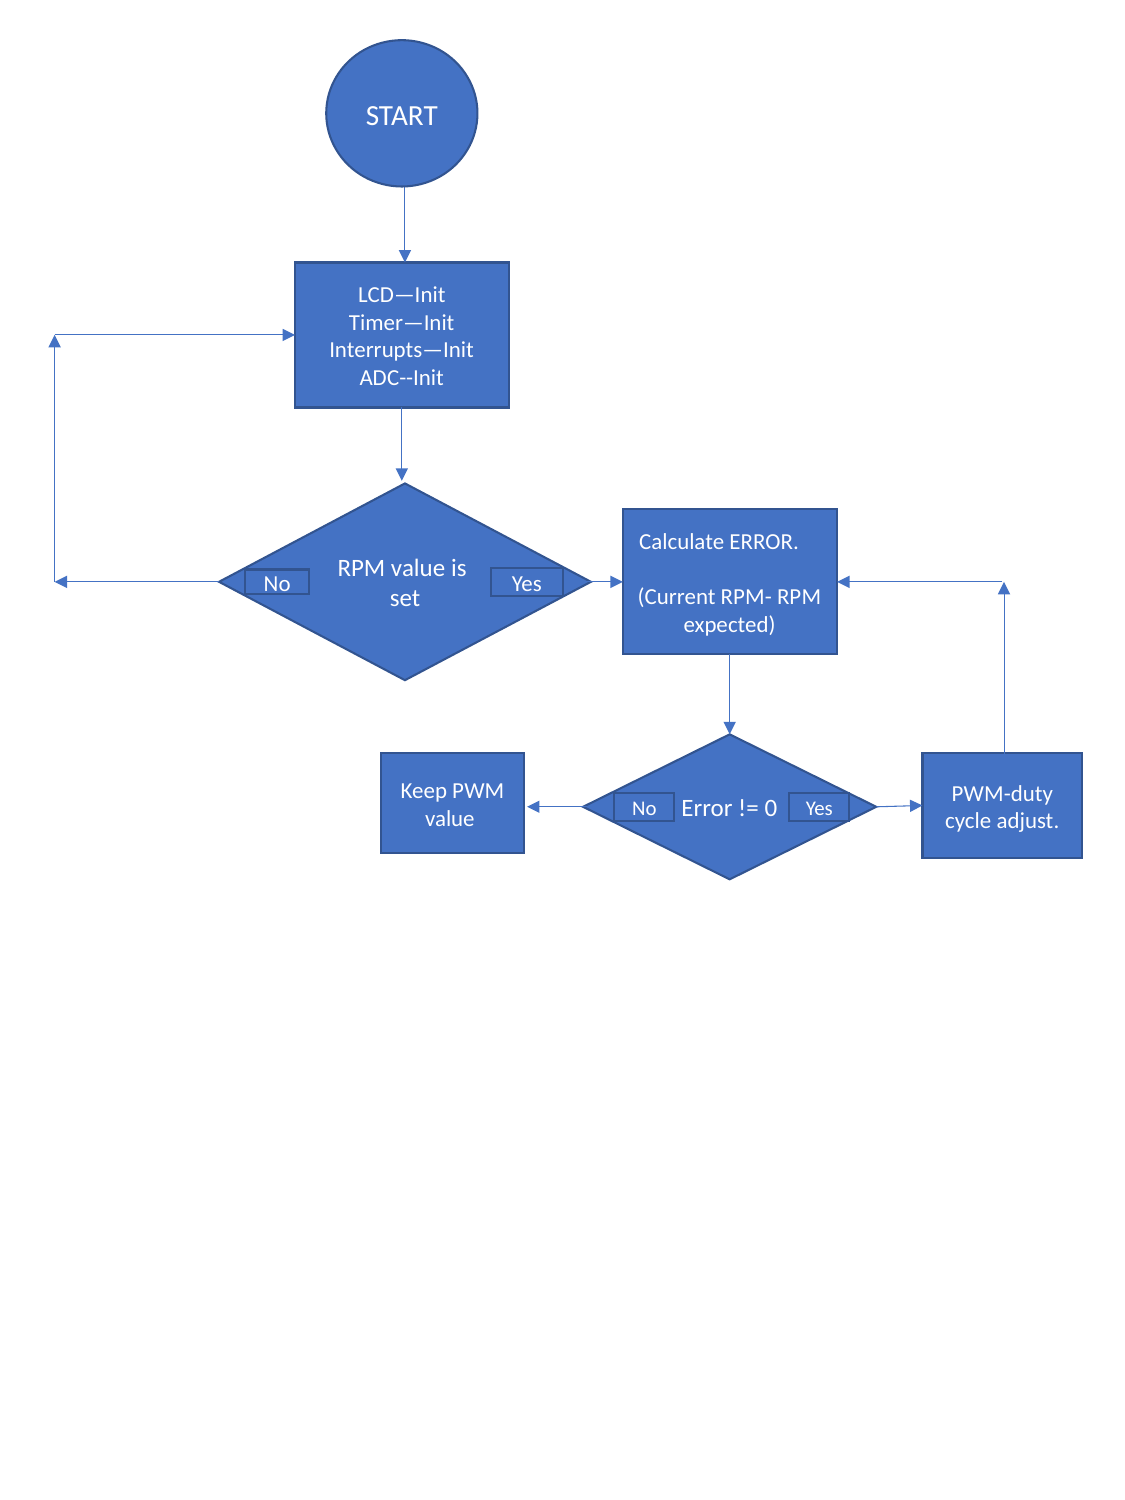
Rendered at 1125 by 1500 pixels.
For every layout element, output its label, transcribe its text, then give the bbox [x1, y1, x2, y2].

text_box Yes [788, 792, 850, 822]
text_box Calculate ERROR. (Current RPM- RPM expected) [622, 508, 838, 655]
text_box LCD—Init Timer—Init Interrupts—Init ADC--Init [294, 261, 510, 409]
text_box PWM-duty cycle adjust. [921, 752, 1083, 859]
text_box No [244, 568, 310, 595]
text_box Error != 0 [850, 792, 877, 821]
text_box Yes [490, 567, 564, 597]
text_box RPM value is set [217, 482, 593, 682]
text_box No [613, 792, 675, 822]
text_box Keep PWM value [380, 752, 525, 854]
text_box Error != 0 [581, 733, 849, 881]
text_box START [325, 39, 479, 188]
